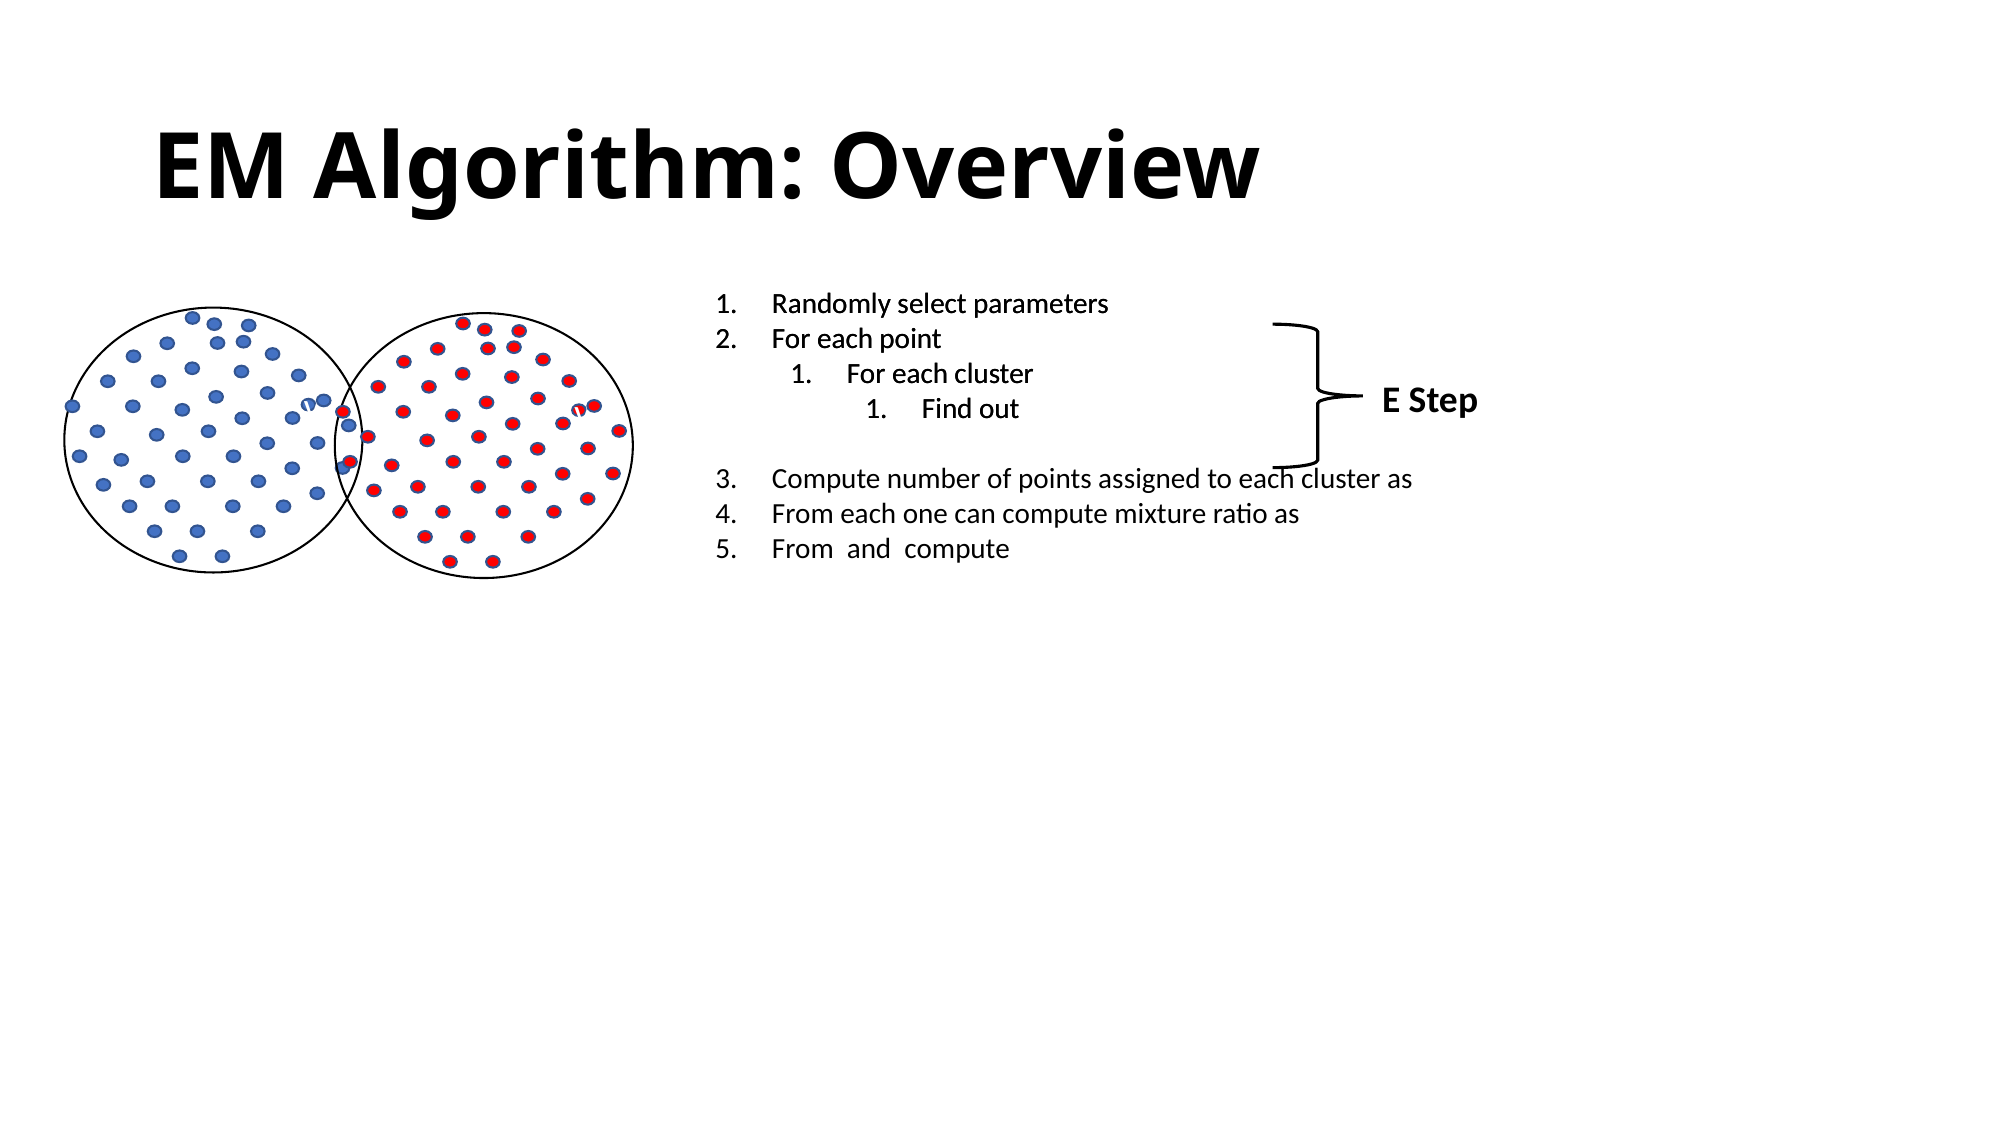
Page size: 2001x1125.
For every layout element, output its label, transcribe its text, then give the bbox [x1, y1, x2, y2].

text_box [240, 318, 257, 333]
text_box [225, 449, 242, 464]
text_box [174, 449, 191, 464]
text_box [250, 474, 267, 489]
text_box [95, 477, 112, 492]
text_box [504, 416, 521, 431]
text_box [495, 504, 512, 519]
text_box [419, 433, 436, 448]
text_box [520, 529, 537, 544]
text_box [366, 483, 382, 498]
text_box [275, 499, 292, 514]
text_box [333, 312, 634, 580]
text_box [121, 499, 138, 514]
text_box [554, 466, 571, 481]
text_box [555, 416, 571, 431]
text_box [396, 354, 412, 369]
text_box [214, 549, 231, 564]
text_box [63, 306, 350, 574]
text_box [233, 364, 250, 379]
text_box [454, 366, 471, 381]
text_box [529, 441, 546, 456]
text_box [189, 524, 206, 539]
text_box [259, 436, 276, 451]
text_box [434, 504, 451, 519]
text_box [342, 454, 358, 469]
text_box [64, 399, 81, 414]
text_box [476, 322, 493, 337]
text_box [496, 454, 512, 469]
text_box [290, 368, 307, 383]
text_box [284, 411, 301, 425]
text_box [249, 524, 266, 539]
text_box [605, 466, 621, 481]
text_box [421, 379, 437, 394]
text_box [335, 404, 351, 419]
text_box [429, 341, 446, 356]
text_box [579, 491, 596, 506]
text_box [234, 411, 251, 426]
text_box [209, 336, 226, 350]
text_box [224, 499, 241, 514]
text_box [503, 370, 520, 384]
text_box [442, 554, 458, 569]
text_box [124, 399, 141, 414]
text_box [395, 404, 412, 419]
text_box [184, 311, 201, 325]
text_box [561, 374, 578, 388]
text_box [359, 429, 376, 444]
text_box [546, 504, 562, 519]
text_box [315, 393, 332, 408]
text_box [139, 474, 156, 489]
text_box [284, 461, 301, 476]
text_box [164, 499, 181, 514]
text_box [113, 452, 130, 467]
text_box [1272, 322, 1363, 470]
text_box [89, 424, 106, 439]
text_box [521, 479, 537, 494]
text_box [99, 374, 116, 389]
text_box [470, 479, 487, 494]
text_box [392, 504, 408, 519]
text_box [417, 529, 433, 544]
text_box [146, 524, 163, 539]
text_box [71, 449, 88, 464]
text_box [445, 454, 462, 469]
text_box [586, 399, 603, 413]
text_box [611, 424, 628, 438]
text_box [383, 458, 400, 473]
text_box [444, 408, 461, 423]
text_box [148, 427, 165, 442]
text_box [309, 436, 326, 450]
text_box [410, 479, 426, 494]
text_box [471, 429, 487, 444]
text_box [309, 486, 326, 501]
text_box [459, 529, 476, 544]
text_box [159, 336, 176, 351]
text_box [259, 386, 276, 400]
text_box [480, 341, 496, 356]
text_box v [300, 397, 317, 412]
text_box [171, 549, 188, 564]
text_box [370, 379, 387, 394]
title EM Algorithm: Overview [137, 59, 1863, 278]
text_box E Step [1367, 367, 1554, 428]
text_box [206, 317, 223, 332]
text_box [530, 391, 546, 406]
text_box [150, 374, 167, 389]
text_box [125, 349, 142, 364]
text_box [264, 347, 281, 361]
text_box v [571, 403, 587, 418]
text_box [200, 424, 217, 439]
text_box [235, 334, 252, 349]
text_box [511, 324, 528, 338]
text_box [478, 395, 495, 410]
text_box [208, 389, 225, 404]
text_box [580, 441, 596, 456]
text_box [199, 474, 216, 489]
text_box [485, 554, 501, 569]
text_box [535, 352, 551, 367]
text_box [506, 340, 522, 355]
text_box [174, 402, 191, 417]
text_box [455, 316, 471, 331]
text_box [184, 361, 201, 376]
